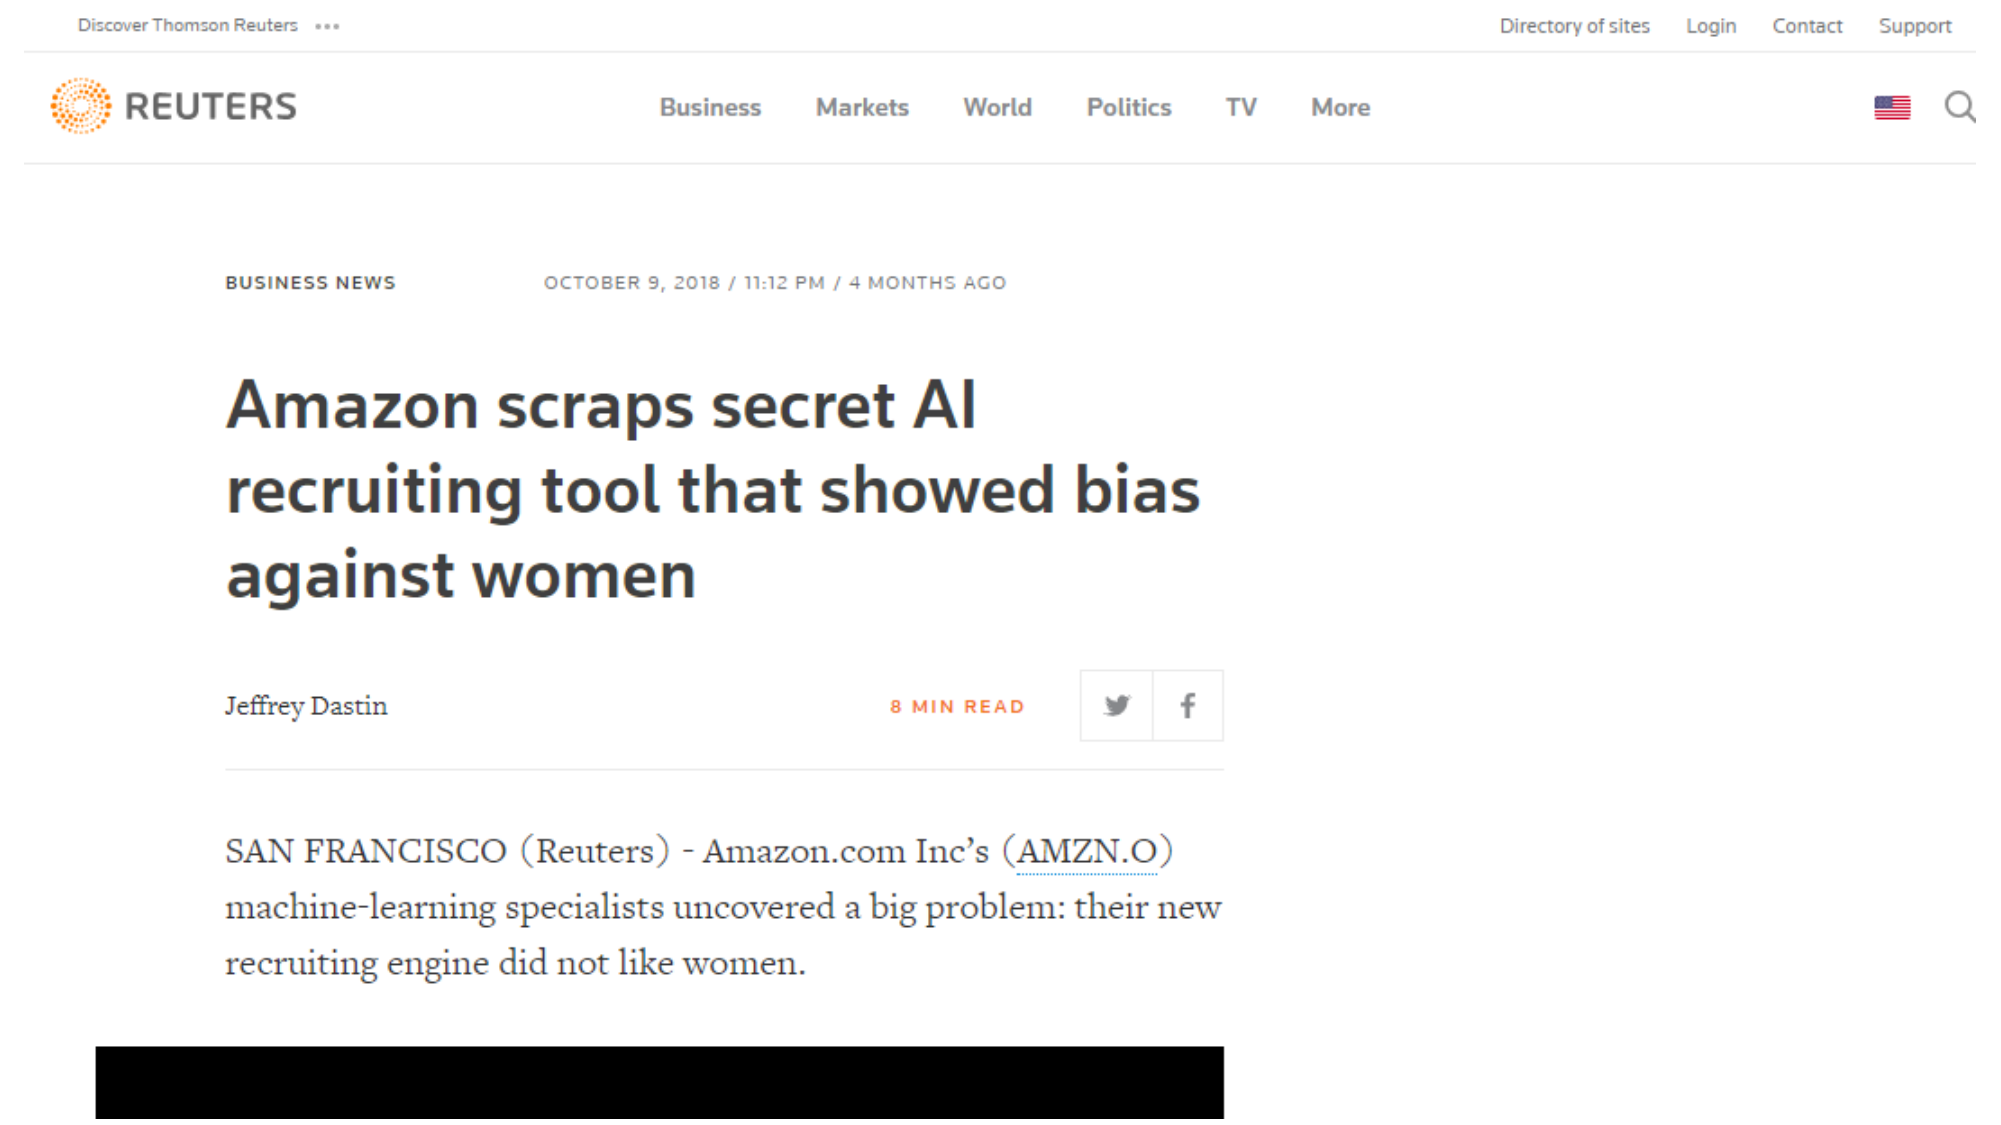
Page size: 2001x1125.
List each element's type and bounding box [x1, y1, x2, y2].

list [24, 0, 1976, 1119]
